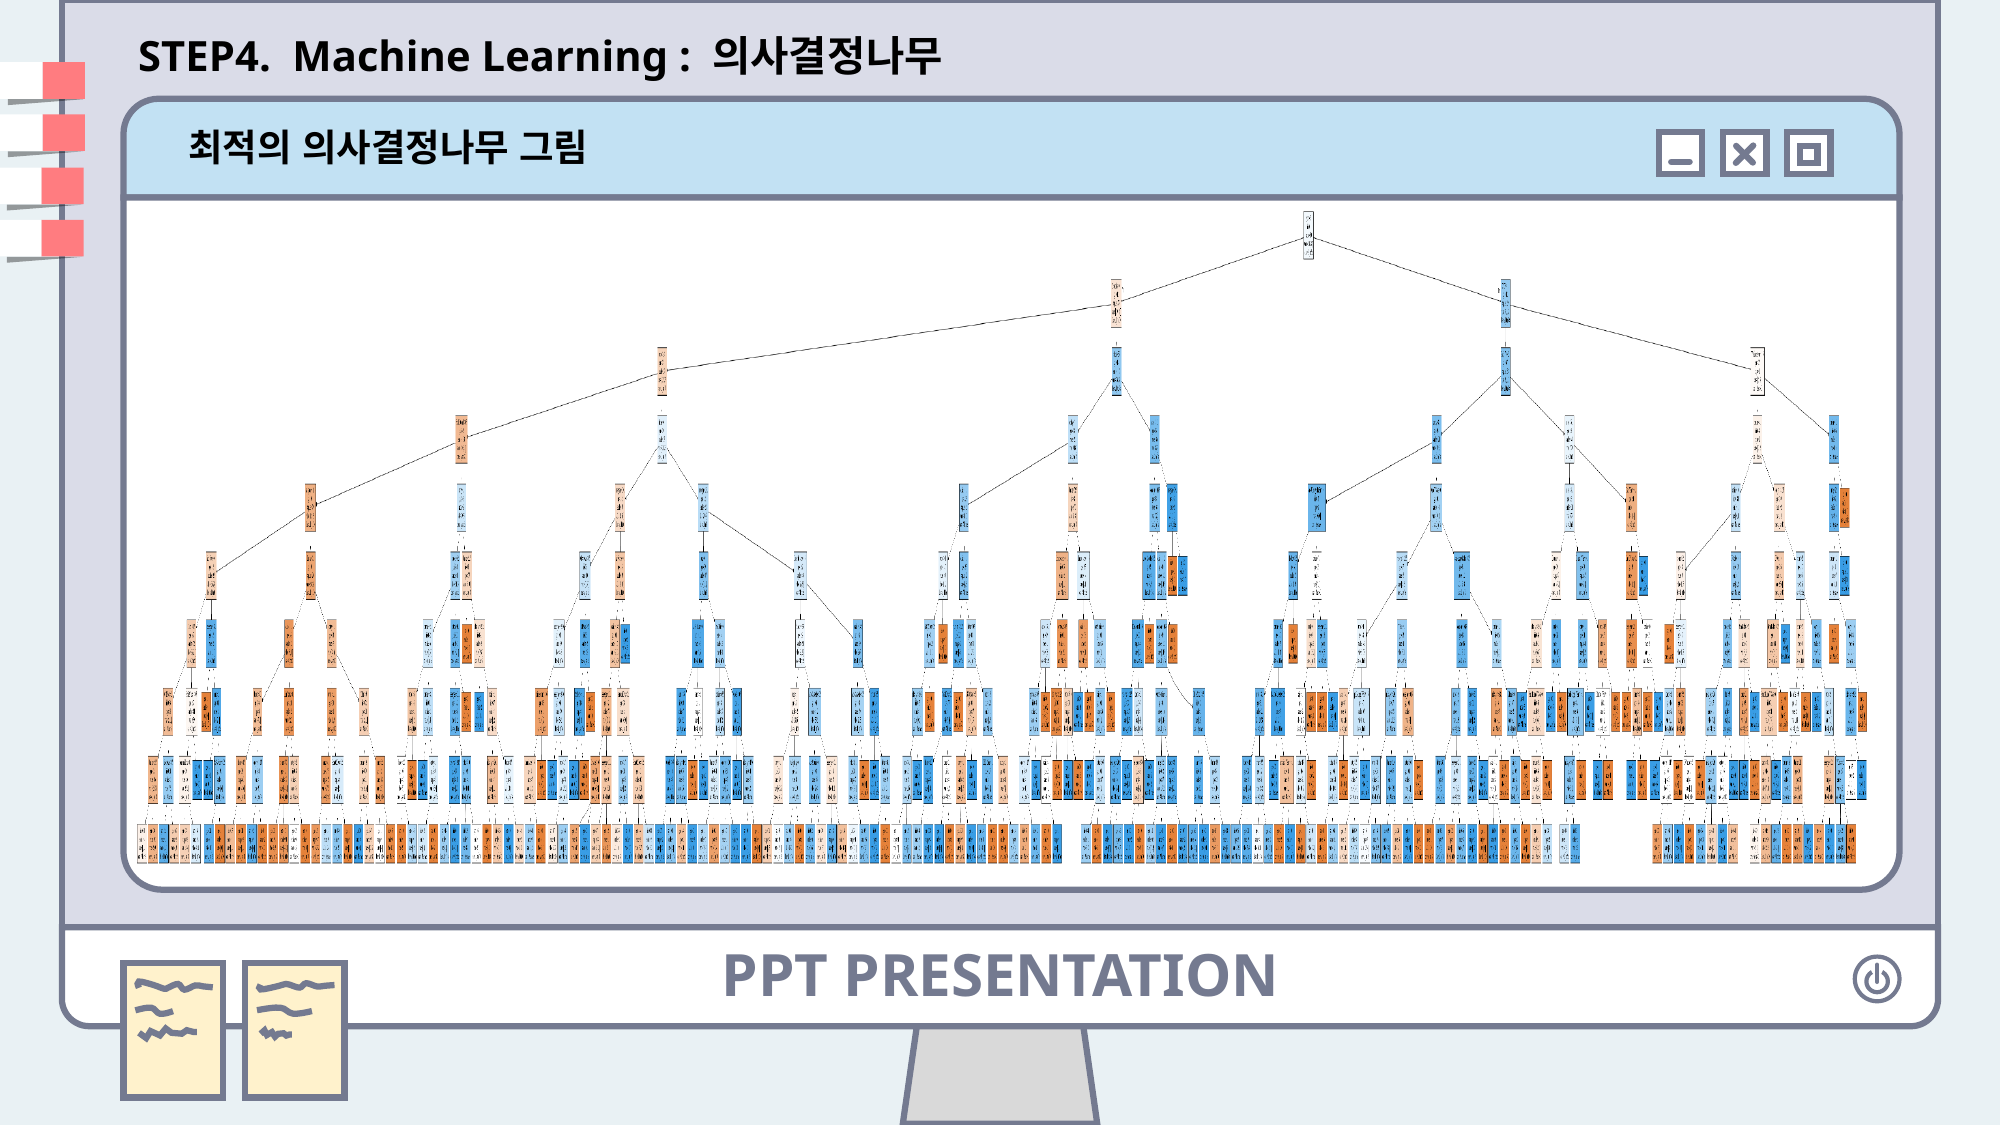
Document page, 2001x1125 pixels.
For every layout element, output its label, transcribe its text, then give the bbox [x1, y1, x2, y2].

text_box PPT PRESENTATION [60, 926, 1940, 1028]
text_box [245, 962, 345, 1098]
text_box [61, 0, 1939, 926]
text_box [1854, 956, 1900, 1002]
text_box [123, 98, 1900, 890]
text_box [901, 1028, 1099, 1125]
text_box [0, 62, 85, 106]
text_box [0, 219, 84, 263]
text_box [123, 962, 223, 1098]
text_box STEP4. Machine Learning : 의사결정나무 [123, 22, 1309, 88]
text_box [0, 167, 84, 211]
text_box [0, 114, 85, 158]
